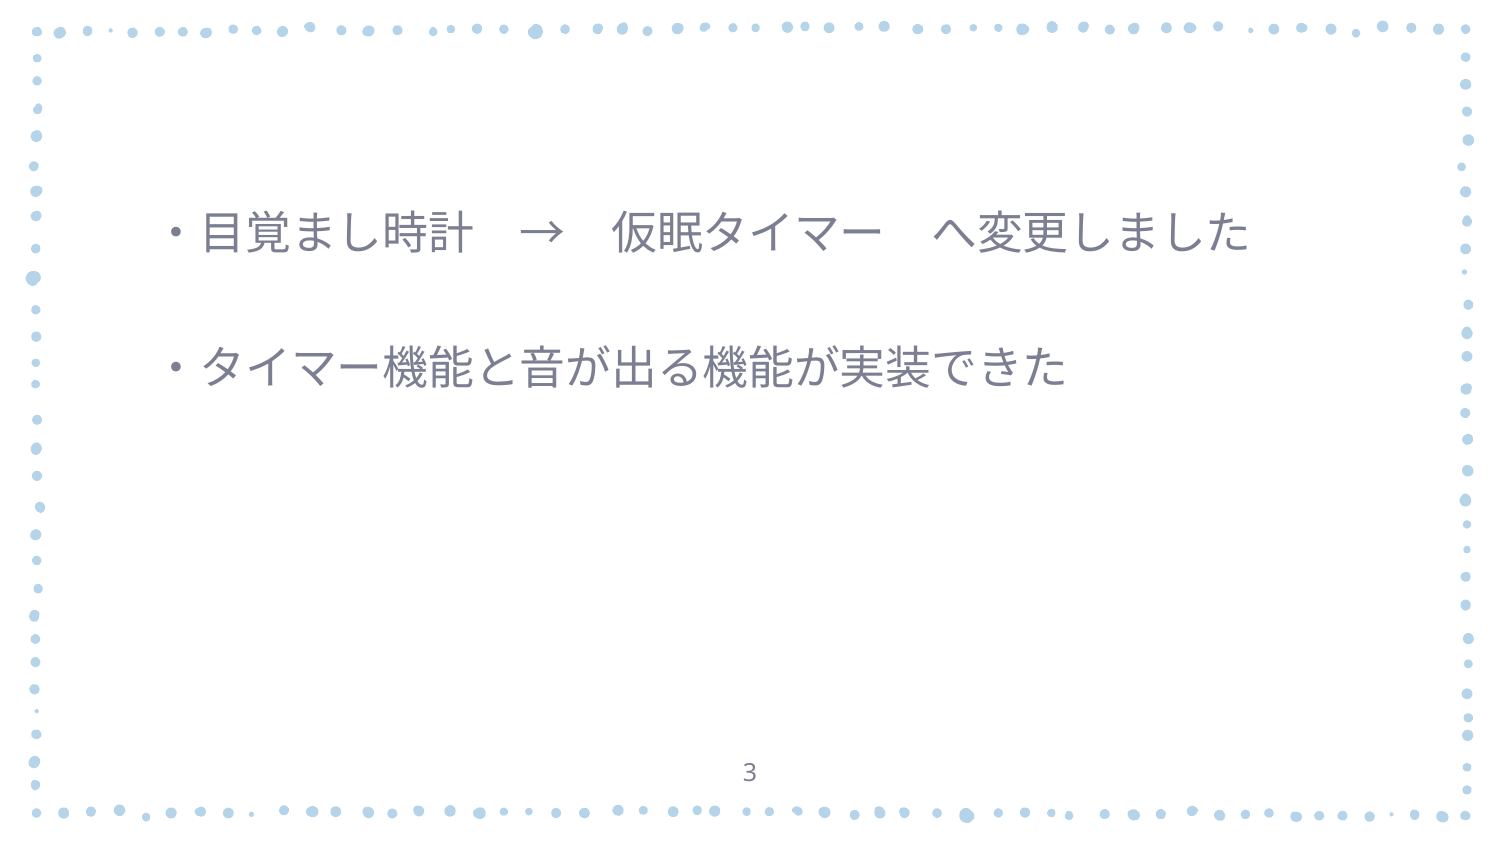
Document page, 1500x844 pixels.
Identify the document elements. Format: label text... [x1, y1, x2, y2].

slide_number 3 [0, 741, 1500, 807]
list ・目覚まし時計 → 仮眠タイマー へ変更しました ・タイマー機能と音が出る機能が実装できた [124, 188, 1376, 503]
